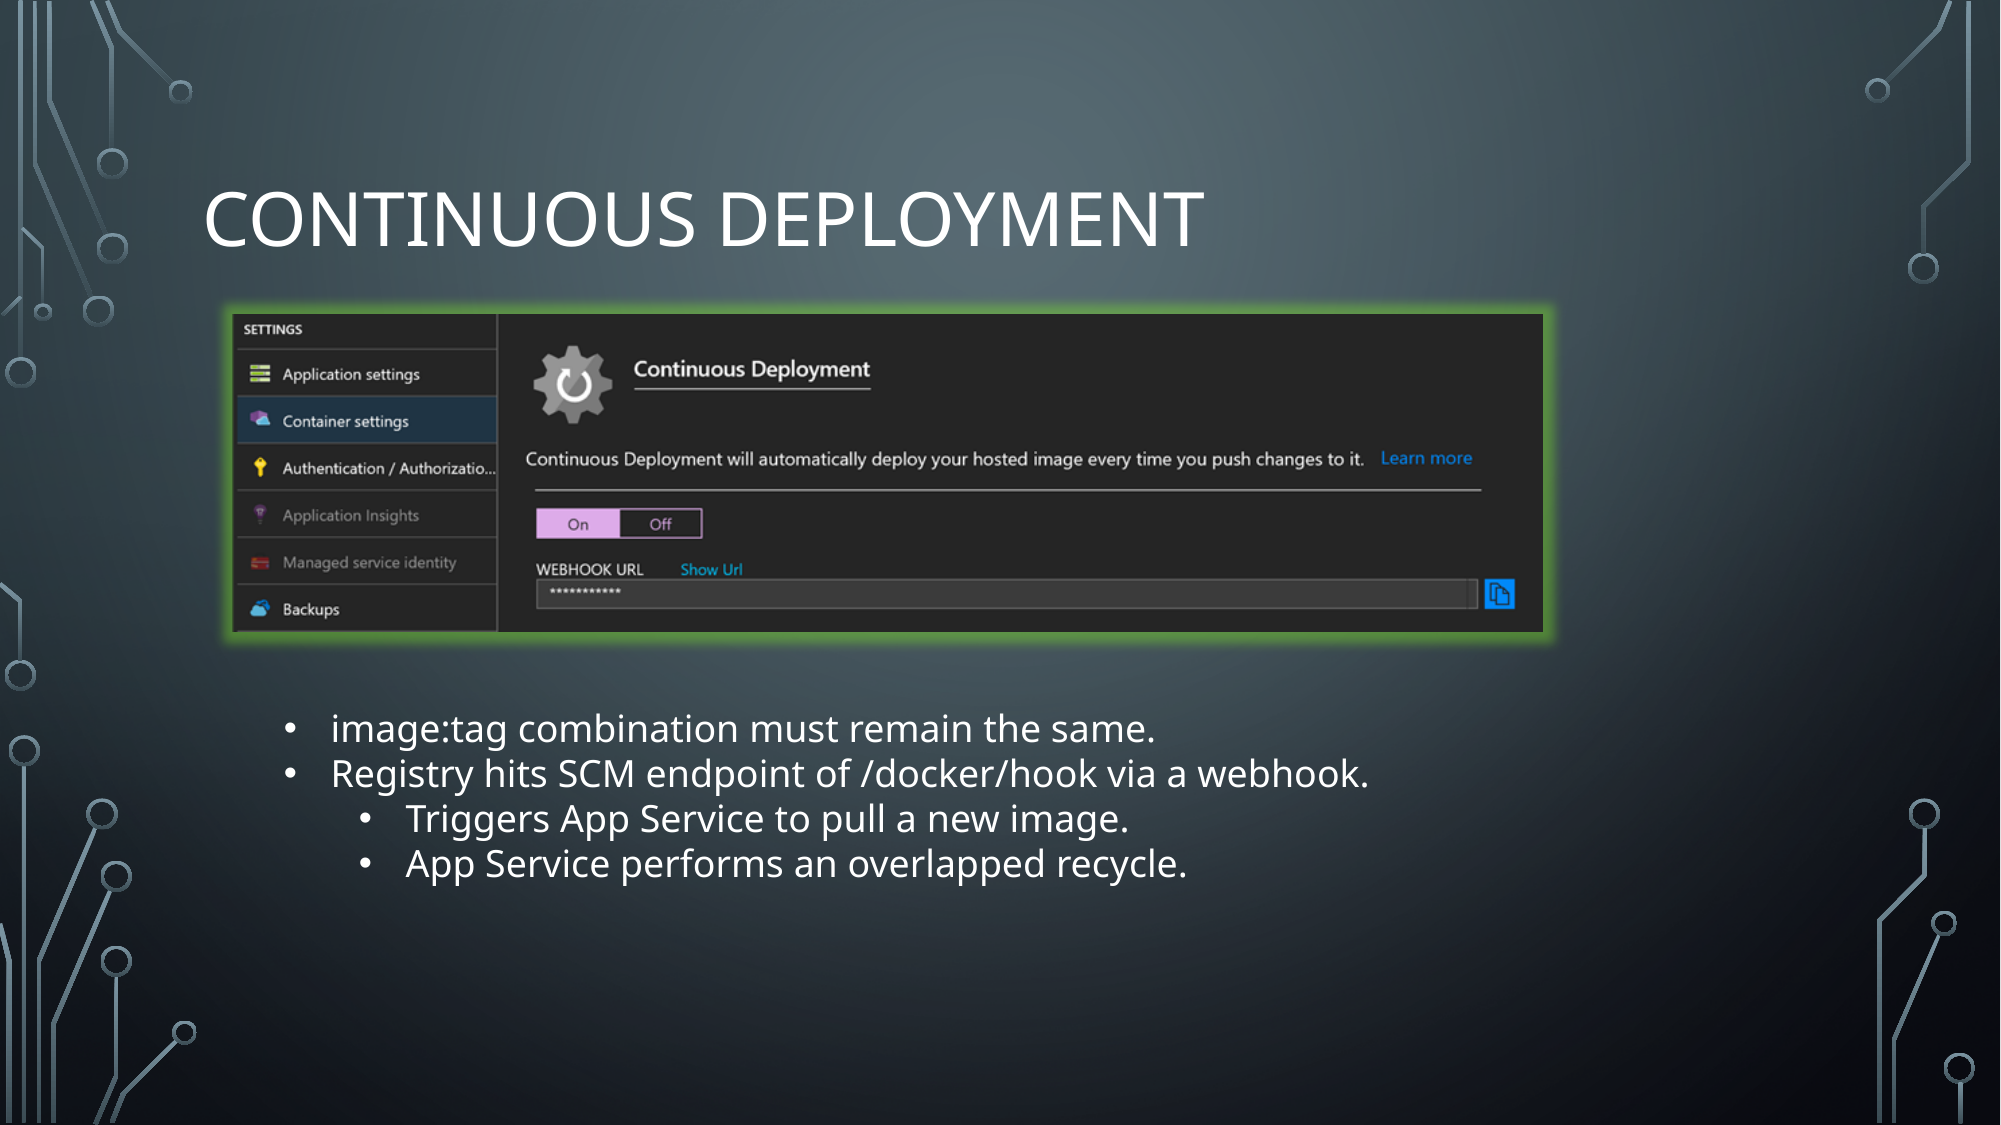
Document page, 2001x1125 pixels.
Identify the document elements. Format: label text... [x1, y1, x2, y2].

text_box image:tag combination must remain the same. Registry hits SCM endpoint of /docker/hook via a webhook. Triggers App Service to pull a new image. App Service performs an overlapped recycle. [269, 697, 1737, 892]
title Continuous Deployment [187, 101, 1813, 344]
picture [231, 314, 1543, 632]
